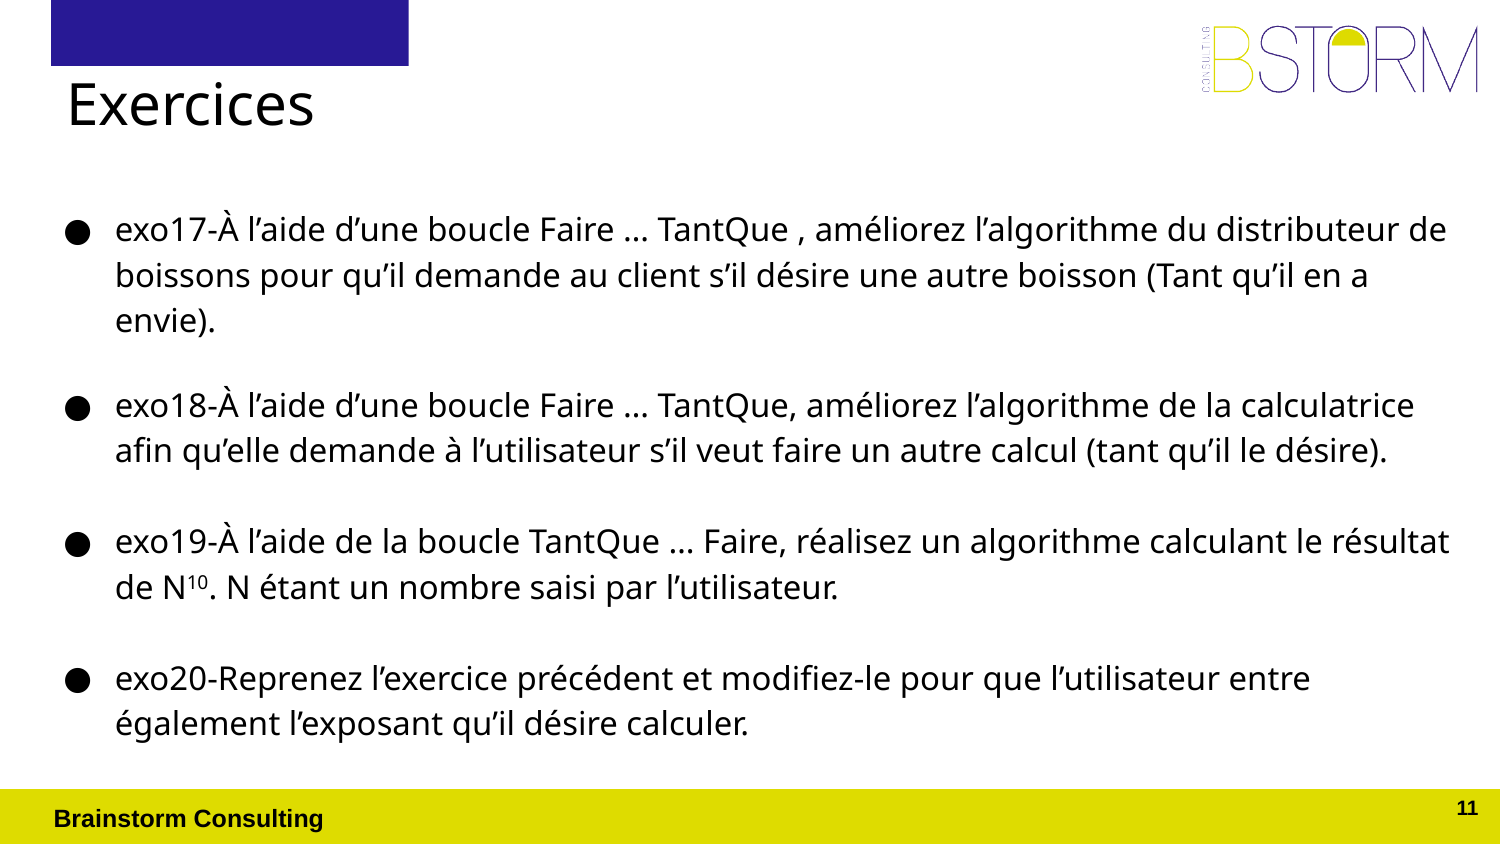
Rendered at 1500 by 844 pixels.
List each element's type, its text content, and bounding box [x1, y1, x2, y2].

slide_number 11 [1403, 779, 1494, 844]
picture [1188, 11, 1490, 106]
title Exercices [51, 55, 1449, 150]
list exo17-À l’aide d’une boucle Faire … TantQue , améliorez l’algorithme du distributeur de boissons pour qu’il demande au client s’il désire une autre boisson (Tant qu’il en a envie). exo18-À l’aide d’une boucle Faire … TantQue, améliorez l’algorithme de la calculatrice afin qu’elle demande à l’utilisateur s’il veut faire un autre calcul (tant qu’il le désire). exo19-À l’aide de la boucle TantQue … Faire, réalisez un algorithme calculant le résultat de N10. N étant un nombre saisi par l’utilisateur. exo20-Reprenez l’exercice précédent et modifiez-le pour que l’utilisateur entre également l’exposant qu’il désire calculer. [30, 187, 1483, 759]
